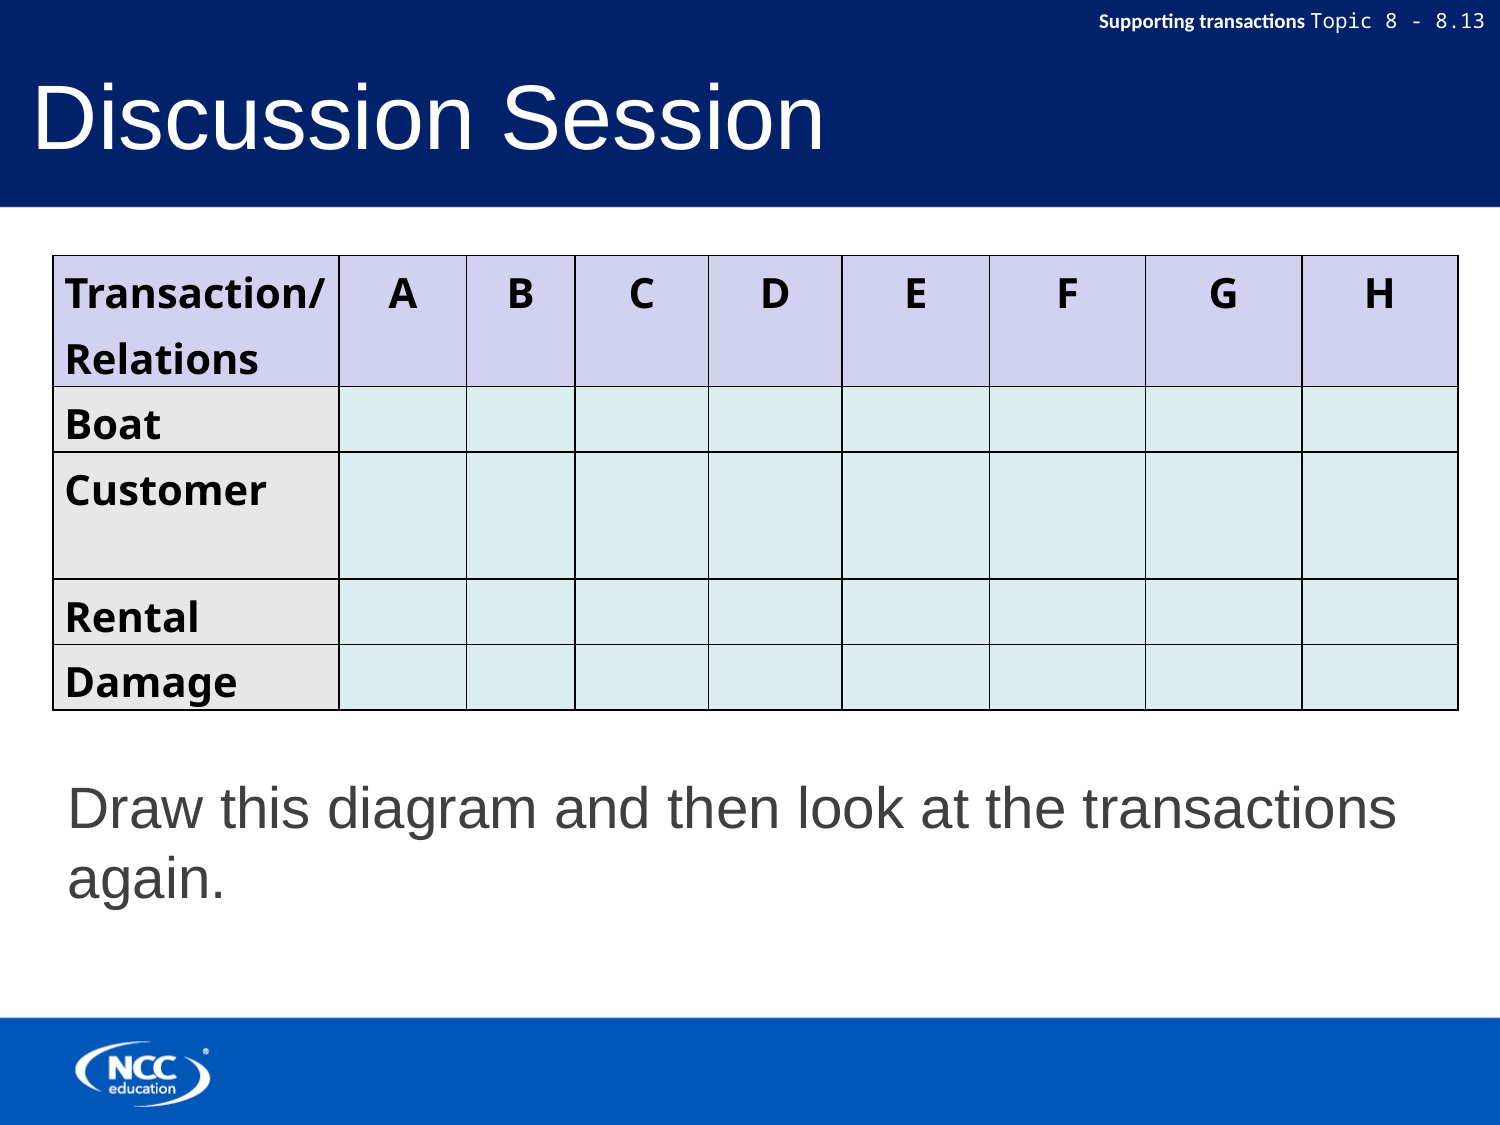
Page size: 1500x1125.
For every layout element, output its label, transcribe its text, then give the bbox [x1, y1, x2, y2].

table_header A [340, 256, 466, 386]
table_header B [467, 256, 574, 386]
table_cell [340, 645, 466, 709]
table_cell [990, 645, 1145, 709]
table_cell [843, 387, 989, 451]
picture [0, 0, 1500, 1125]
table_header H [1303, 256, 1457, 386]
table_header F [990, 256, 1145, 386]
table_cell [1303, 453, 1457, 578]
table_cell Boat [54, 387, 338, 451]
table_cell [340, 580, 466, 644]
table_cell [467, 645, 574, 709]
table_cell [1146, 387, 1301, 451]
table_cell [576, 580, 708, 644]
table_cell [709, 580, 841, 644]
table_cell [576, 453, 708, 578]
table_cell [990, 387, 1145, 451]
table_cell [709, 645, 841, 709]
table_cell Customer [54, 453, 338, 578]
table_cell [1303, 645, 1457, 709]
table_cell Damage [54, 645, 338, 709]
table_cell [990, 580, 1145, 644]
table_cell [576, 645, 708, 709]
table_cell [1146, 580, 1301, 644]
table_header C [576, 256, 708, 386]
table_cell [843, 580, 989, 644]
table_cell [340, 453, 466, 578]
table_header Transaction/Relations [54, 256, 338, 386]
table_cell [467, 453, 574, 578]
table_cell [843, 453, 989, 578]
table_cell Rental [54, 580, 338, 644]
table_cell [843, 645, 989, 709]
table_cell [1303, 580, 1457, 644]
title Discussion Session [16, 19, 1459, 207]
table_cell [467, 387, 574, 451]
table_header D [709, 256, 841, 386]
table_cell [467, 580, 574, 644]
text_box Draw this diagram and then look at the transactions again. [53, 763, 1424, 918]
table_header G [1146, 256, 1301, 386]
table_cell [990, 453, 1145, 578]
table_cell [1146, 645, 1301, 709]
table_header E [843, 256, 989, 386]
table_cell [709, 387, 841, 451]
table_cell [709, 453, 841, 578]
table_cell [1303, 387, 1457, 451]
table_cell [576, 387, 708, 451]
table_cell [1146, 453, 1301, 578]
table_cell [340, 387, 466, 451]
